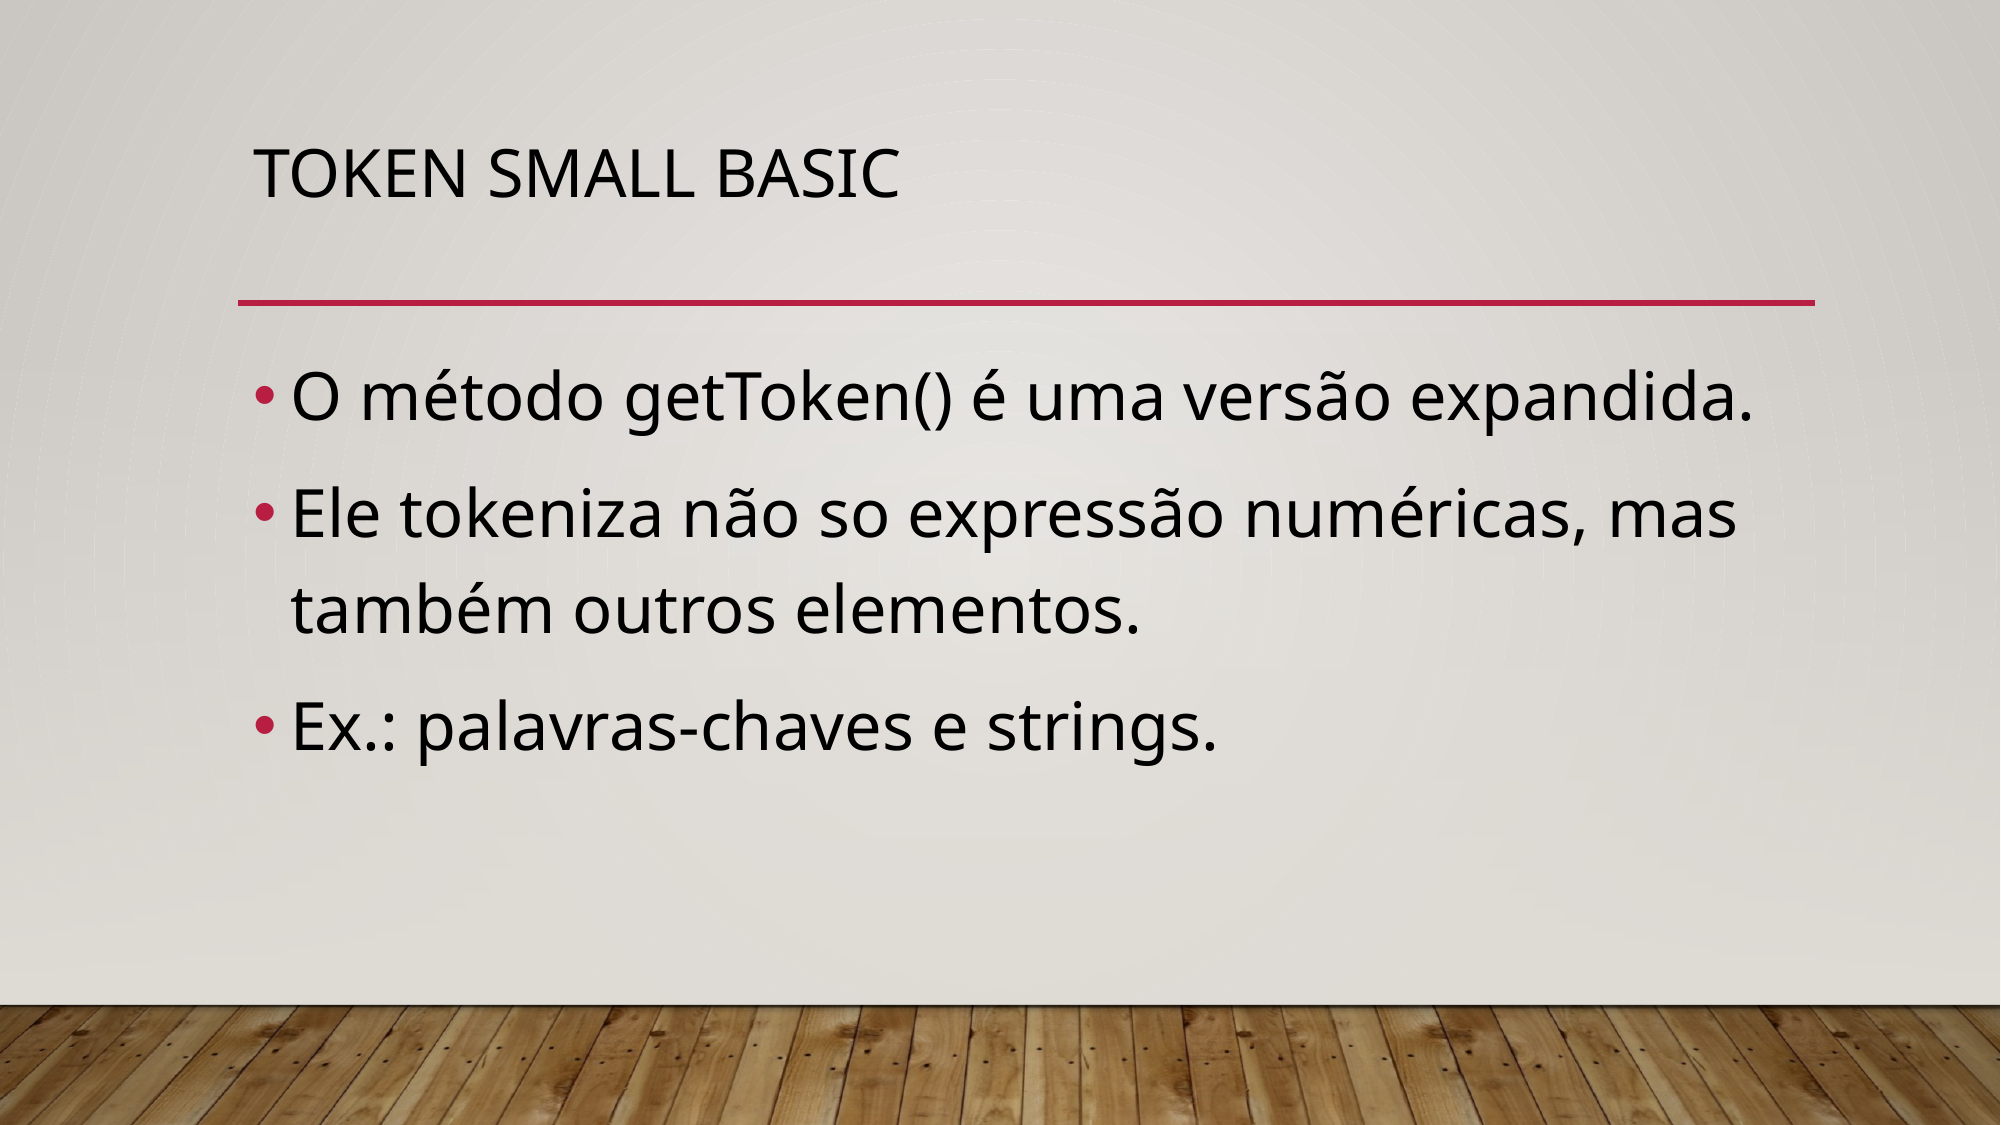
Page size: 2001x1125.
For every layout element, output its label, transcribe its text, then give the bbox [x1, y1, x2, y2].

list O método getToken() é uma versão expandida. Ele tokeniza não so expressão numéricas, mas também outros elementos. Ex.: palavras-chaves e strings. [238, 330, 1814, 897]
title Token Small basic [238, 131, 1814, 305]
picture [0, 1005, 2000, 1125]
